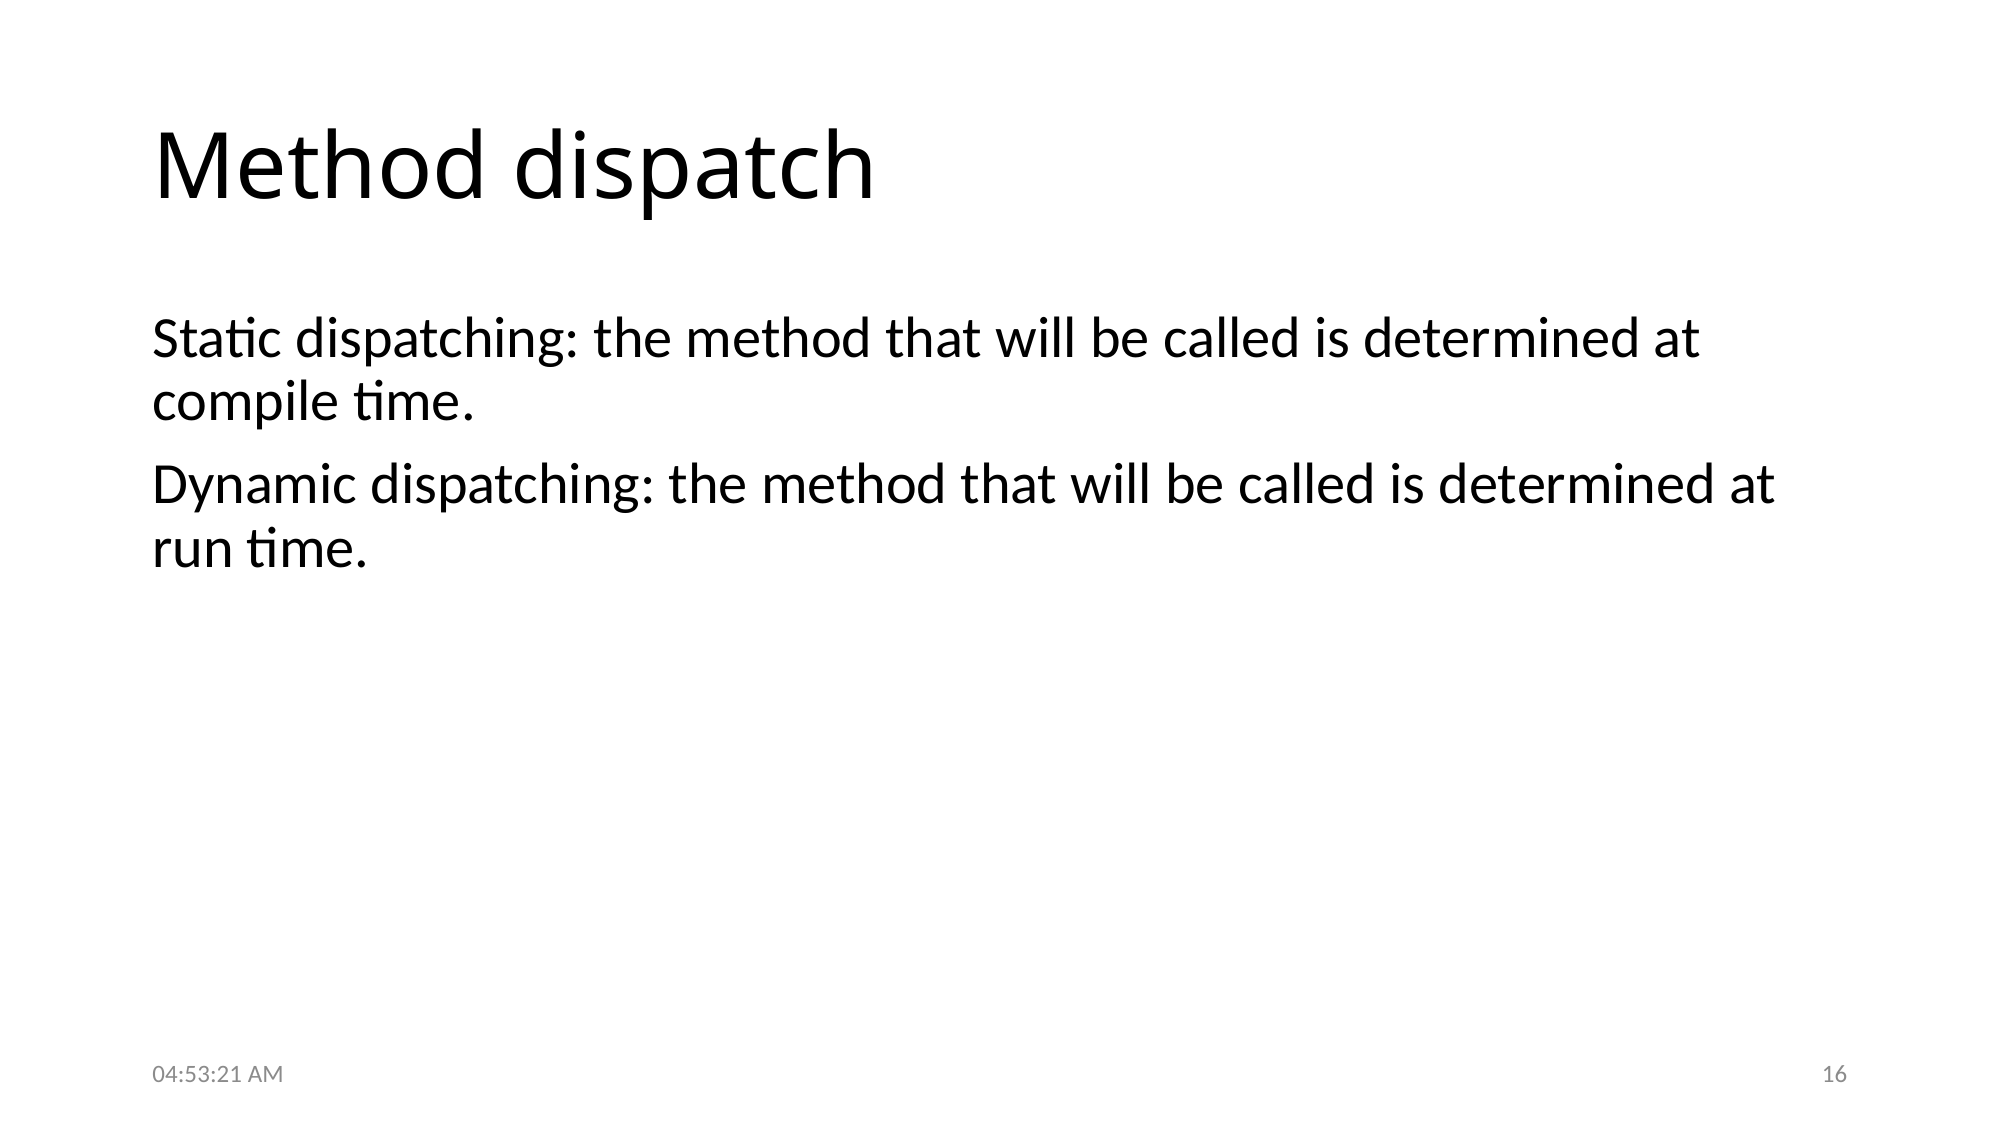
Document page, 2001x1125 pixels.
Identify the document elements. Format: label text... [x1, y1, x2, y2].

slide_number 16 [1412, 1042, 1863, 1103]
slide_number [137, 1042, 588, 1103]
title Method dispatch [137, 59, 1863, 278]
list Static dispatching: the method that will be called is determined at compile time. Dynamic dispatching: the method that will be called is determined at run time. [137, 299, 1863, 1014]
